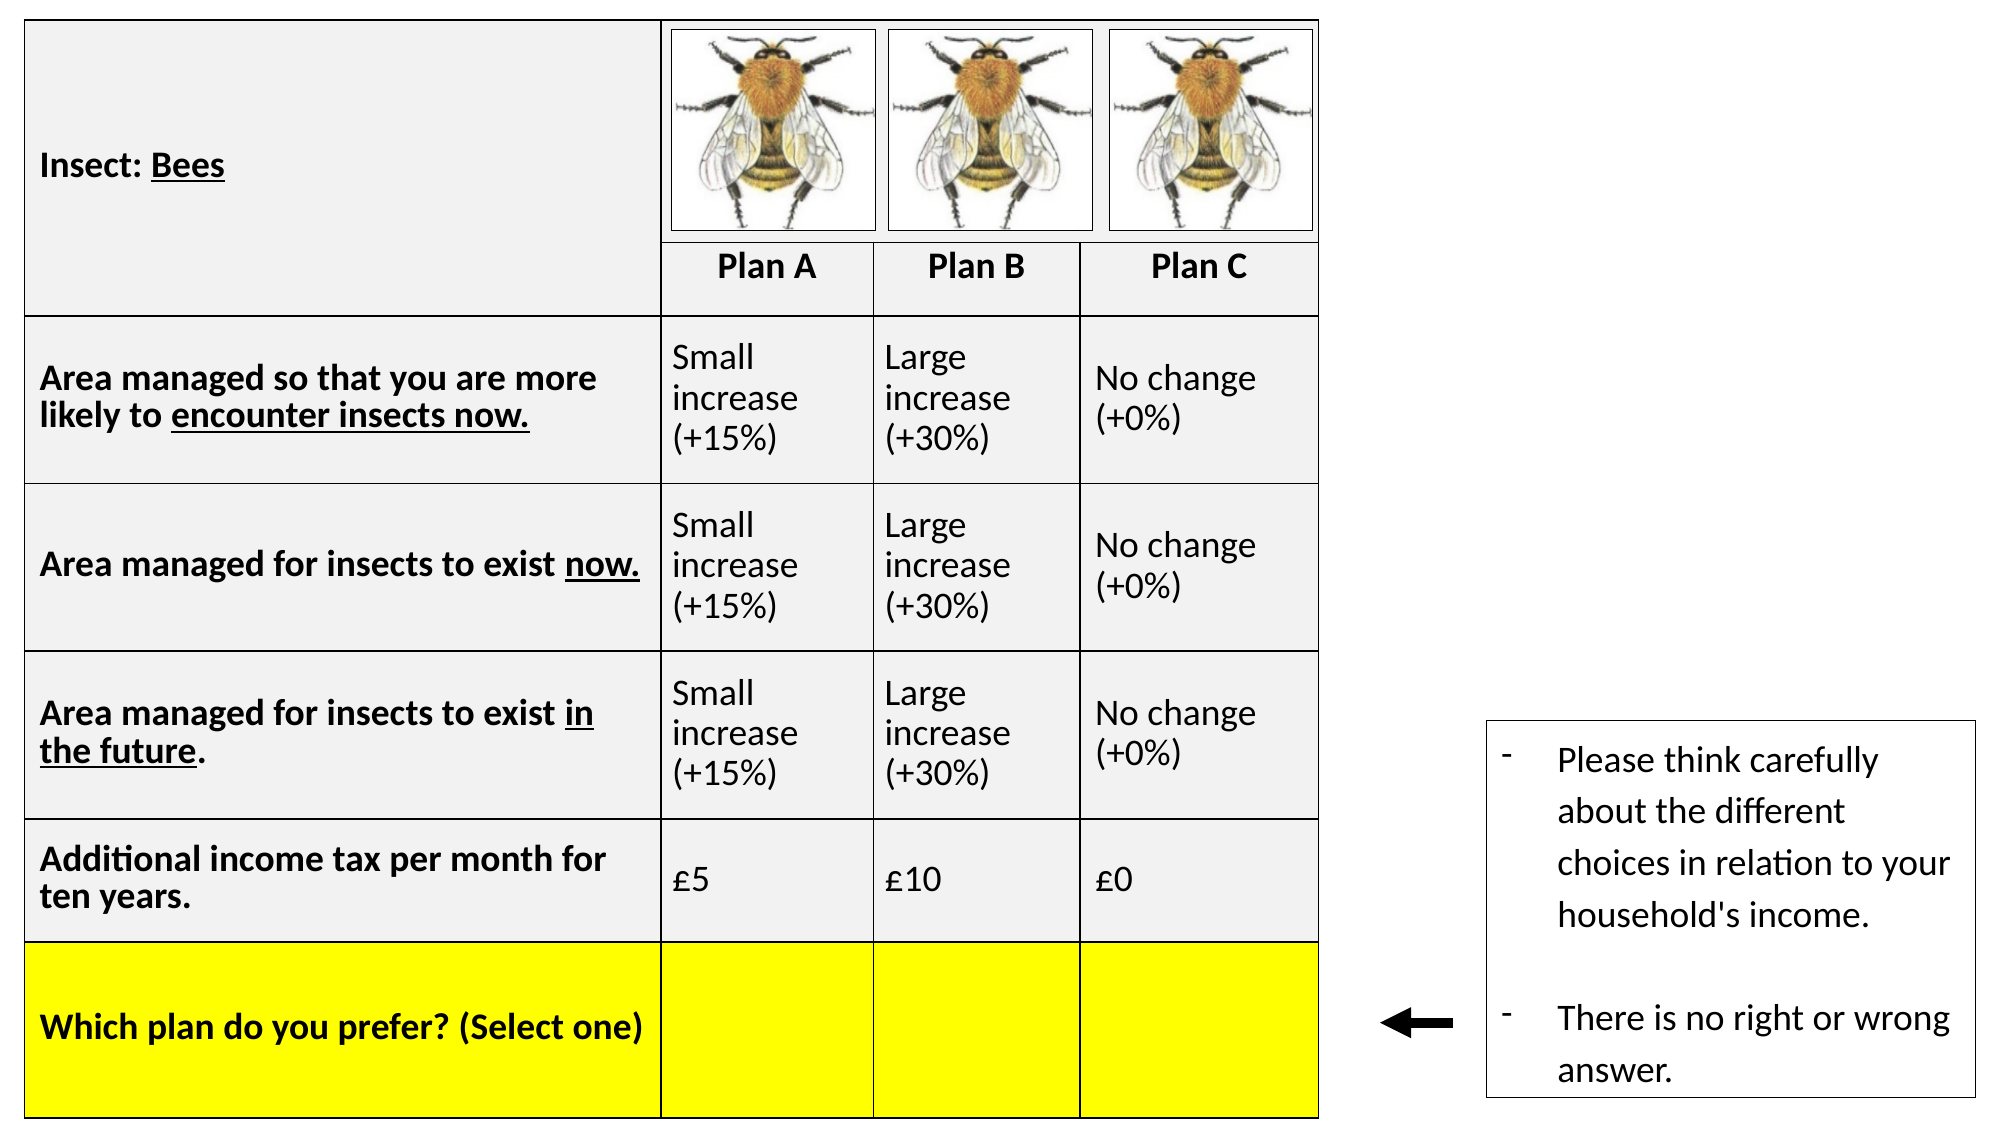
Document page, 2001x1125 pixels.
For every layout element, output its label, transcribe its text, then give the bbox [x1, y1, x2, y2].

table_cell Small increase (+15%) [662, 652, 873, 818]
table_header [662, 21, 1318, 242]
table_cell Large increase (+30%) [874, 484, 1079, 650]
text_box Please think carefully about the different choices in relation to your household's income. There is no right or wrong answer. [1486, 720, 1976, 1098]
table_cell No change (+0%) [1081, 652, 1318, 818]
table_cell £0 [1081, 820, 1318, 941]
table_cell Plan A [662, 243, 873, 315]
table_cell Area managed for insects to exist now. [25, 484, 660, 650]
table_cell Small increase (+15%) [662, 317, 873, 483]
table_cell Plan B [874, 243, 1079, 315]
table_cell Large increase (+30%) [874, 652, 1079, 818]
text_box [671, 29, 1313, 231]
table_cell [1081, 943, 1318, 1117]
table_cell No change (+0%) [1081, 484, 1318, 650]
table_cell Area managed so that you are more likely to encounter insects now. [25, 317, 660, 483]
table_cell [874, 943, 1079, 1117]
table_cell [662, 943, 873, 1117]
table_cell Plan C [1081, 243, 1318, 315]
table_cell Additional income tax per month for ten years. [25, 820, 660, 941]
table_cell Large increase (+30%) [874, 317, 1079, 483]
table_cell Small increase (+15%) [662, 484, 873, 650]
table_cell No change (+0%) [1081, 317, 1318, 483]
table_cell Which plan do you prefer? (Select one) [25, 943, 660, 1117]
table_cell £5 [662, 820, 873, 941]
table_header Insect: Bees [25, 21, 660, 315]
table_cell £10 [874, 820, 1079, 941]
table_cell Area managed for insects to exist in the future. [25, 652, 660, 818]
